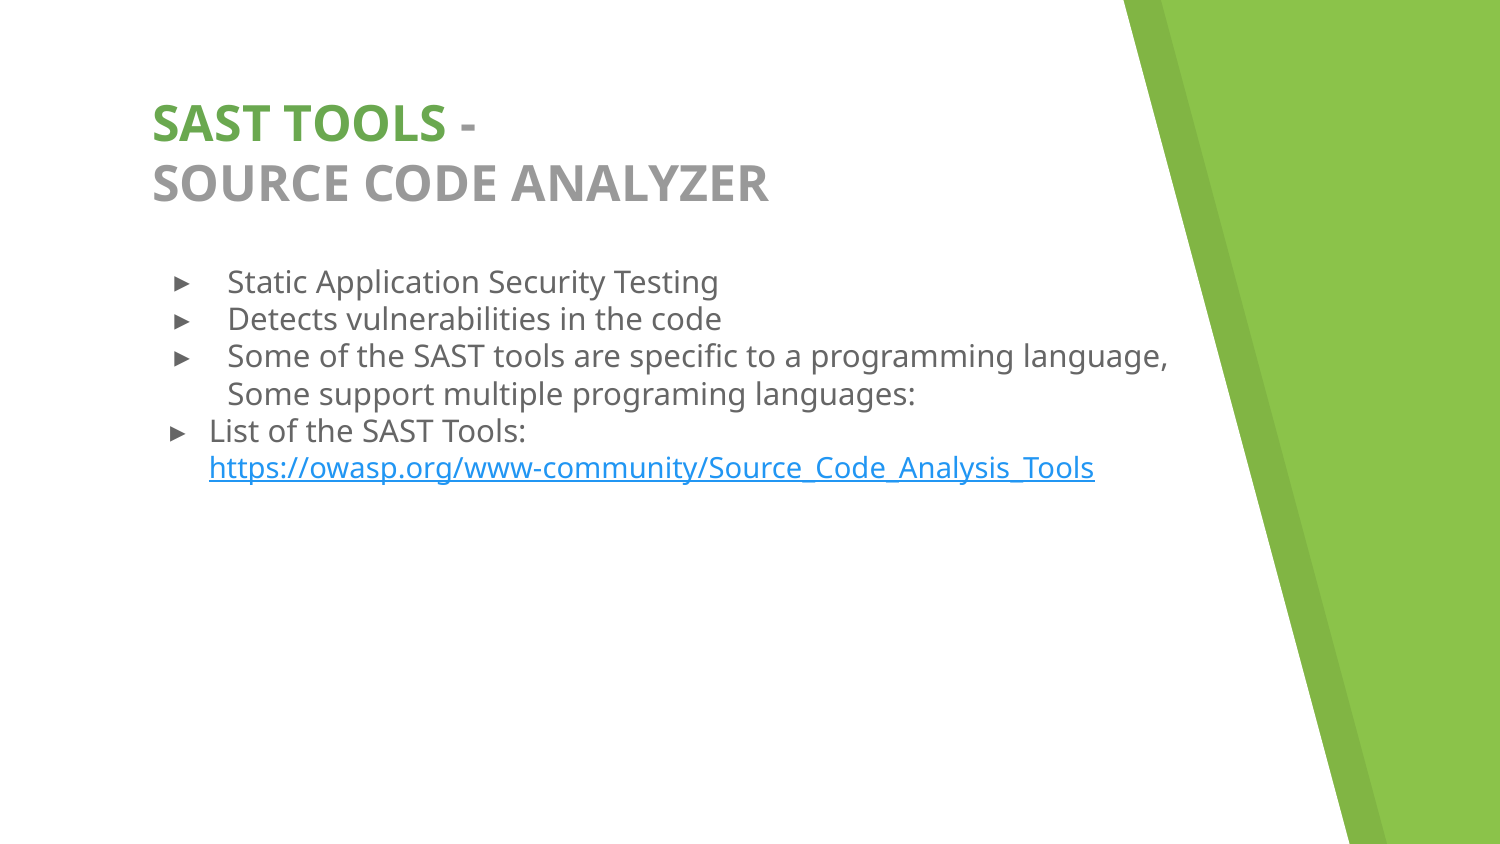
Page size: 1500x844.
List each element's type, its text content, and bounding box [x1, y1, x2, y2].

list Static Application Security Testing Detects vulnerabilities in the code Some of the SAST tools are specific to a programming language, Some support multiple programing languages: List of the SAST Tools: https://owasp.org/www-community/Source_Code_Analysis_Tools [137, 246, 1197, 737]
title SAST TOOLS - SOURCE CODE ANALYZER [137, 146, 1011, 227]
